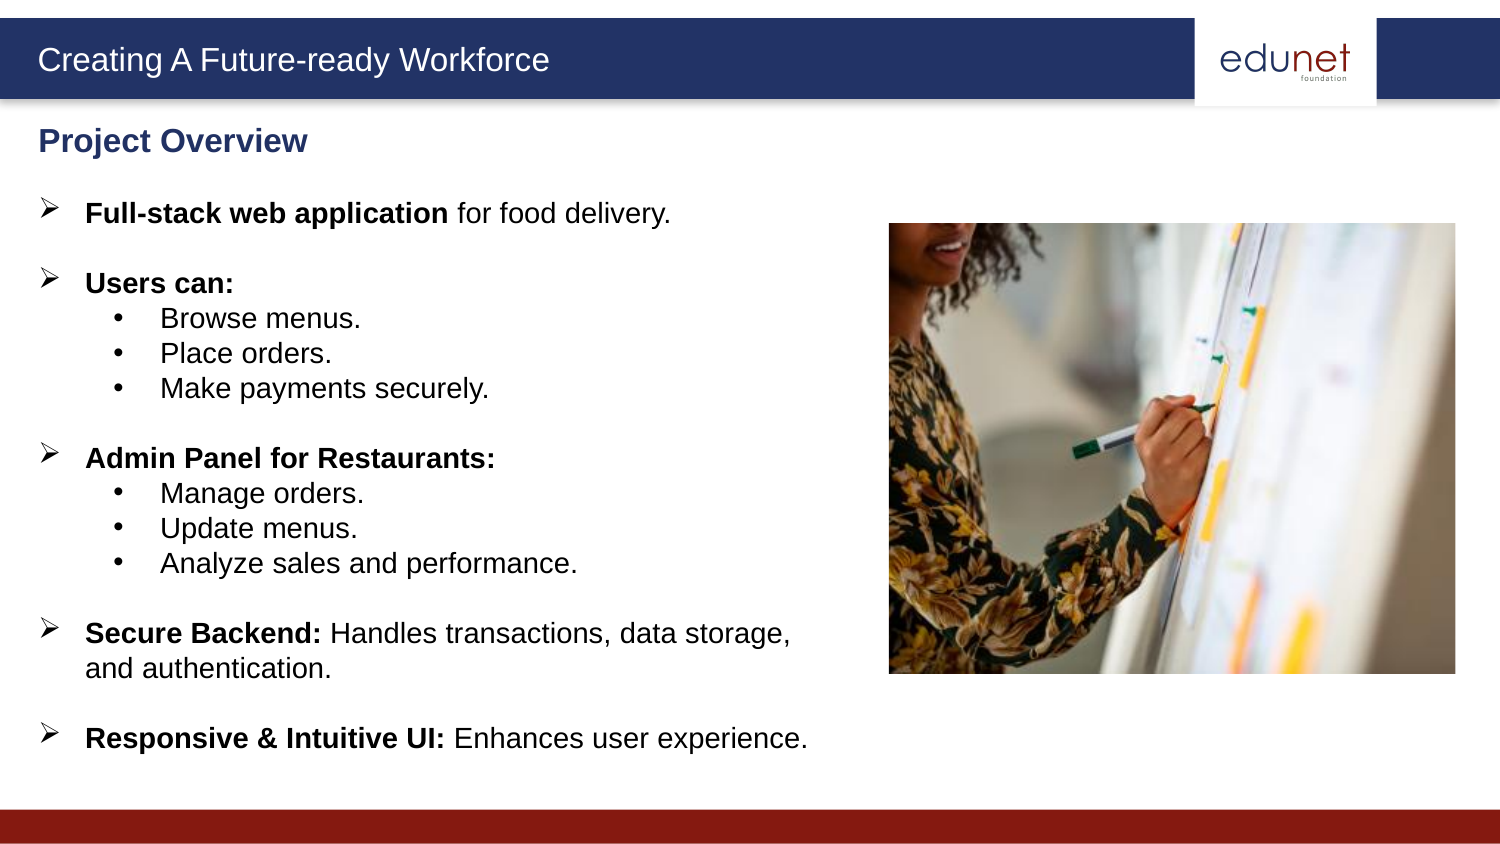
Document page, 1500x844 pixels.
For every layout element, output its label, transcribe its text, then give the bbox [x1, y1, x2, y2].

text_box Full-stack web application for food delivery. Users can: Browse menus. Place orders. Make payments securely. Admin Panel for Restaurants: Manage orders. Update menus. Analyze sales and performance. Secure Backend: Handles transactions, data storage, and authentication. Responsive & Intuitive UI: Enhances user experience. [23, 187, 853, 797]
picture [888, 222, 1456, 675]
picture [1215, 38, 1356, 86]
text_box Project Overview [23, 112, 750, 167]
